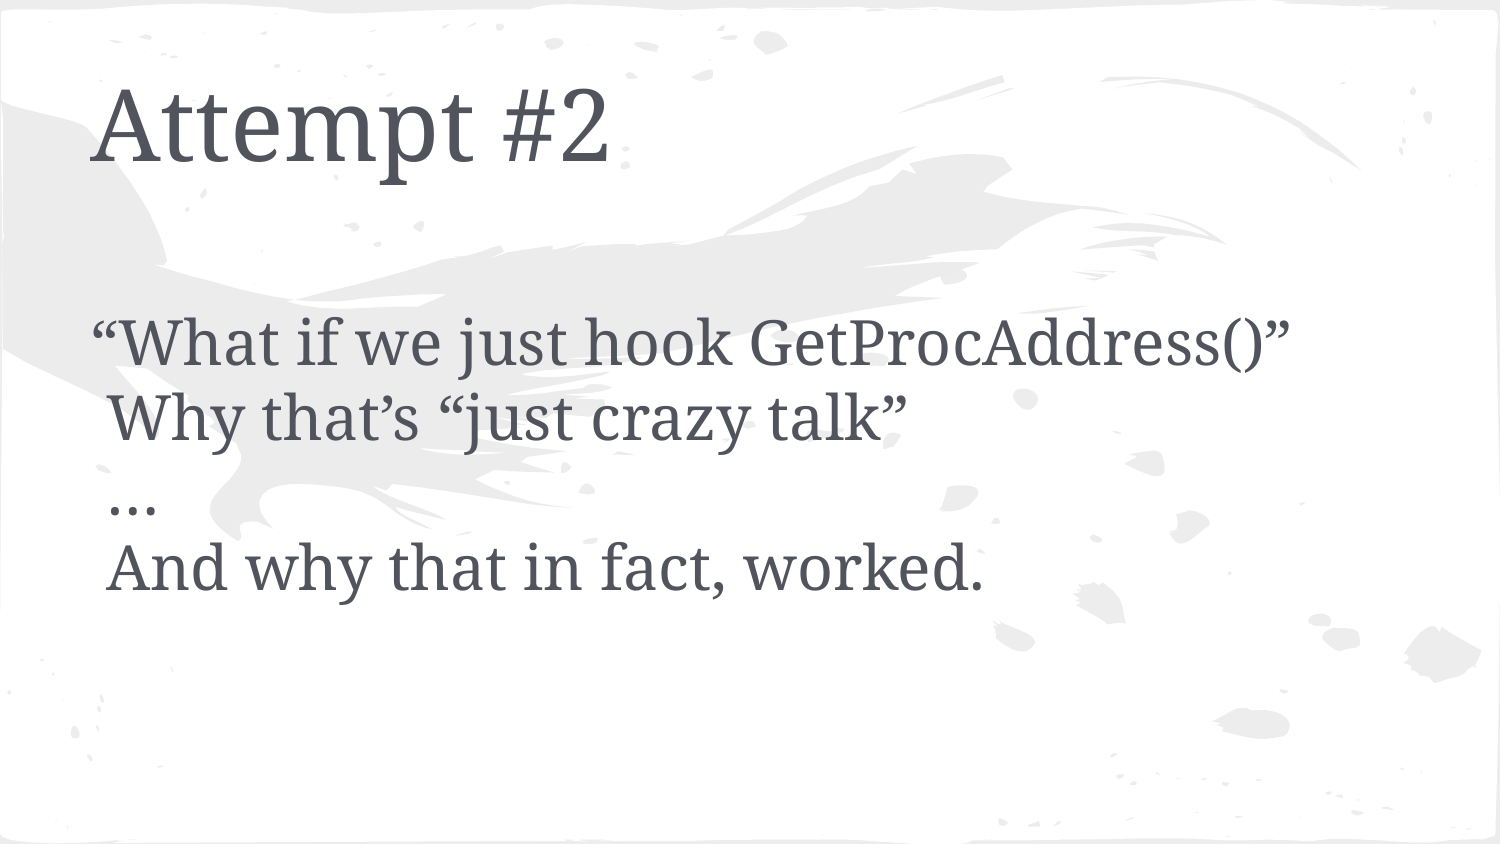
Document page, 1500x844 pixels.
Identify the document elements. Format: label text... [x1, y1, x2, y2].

list “What if we just hook GetProcAddress()” Why that’s “just crazy talk” … And why that in fact, worked. [75, 212, 1425, 773]
title Attempt #2 [75, 25, 1425, 197]
